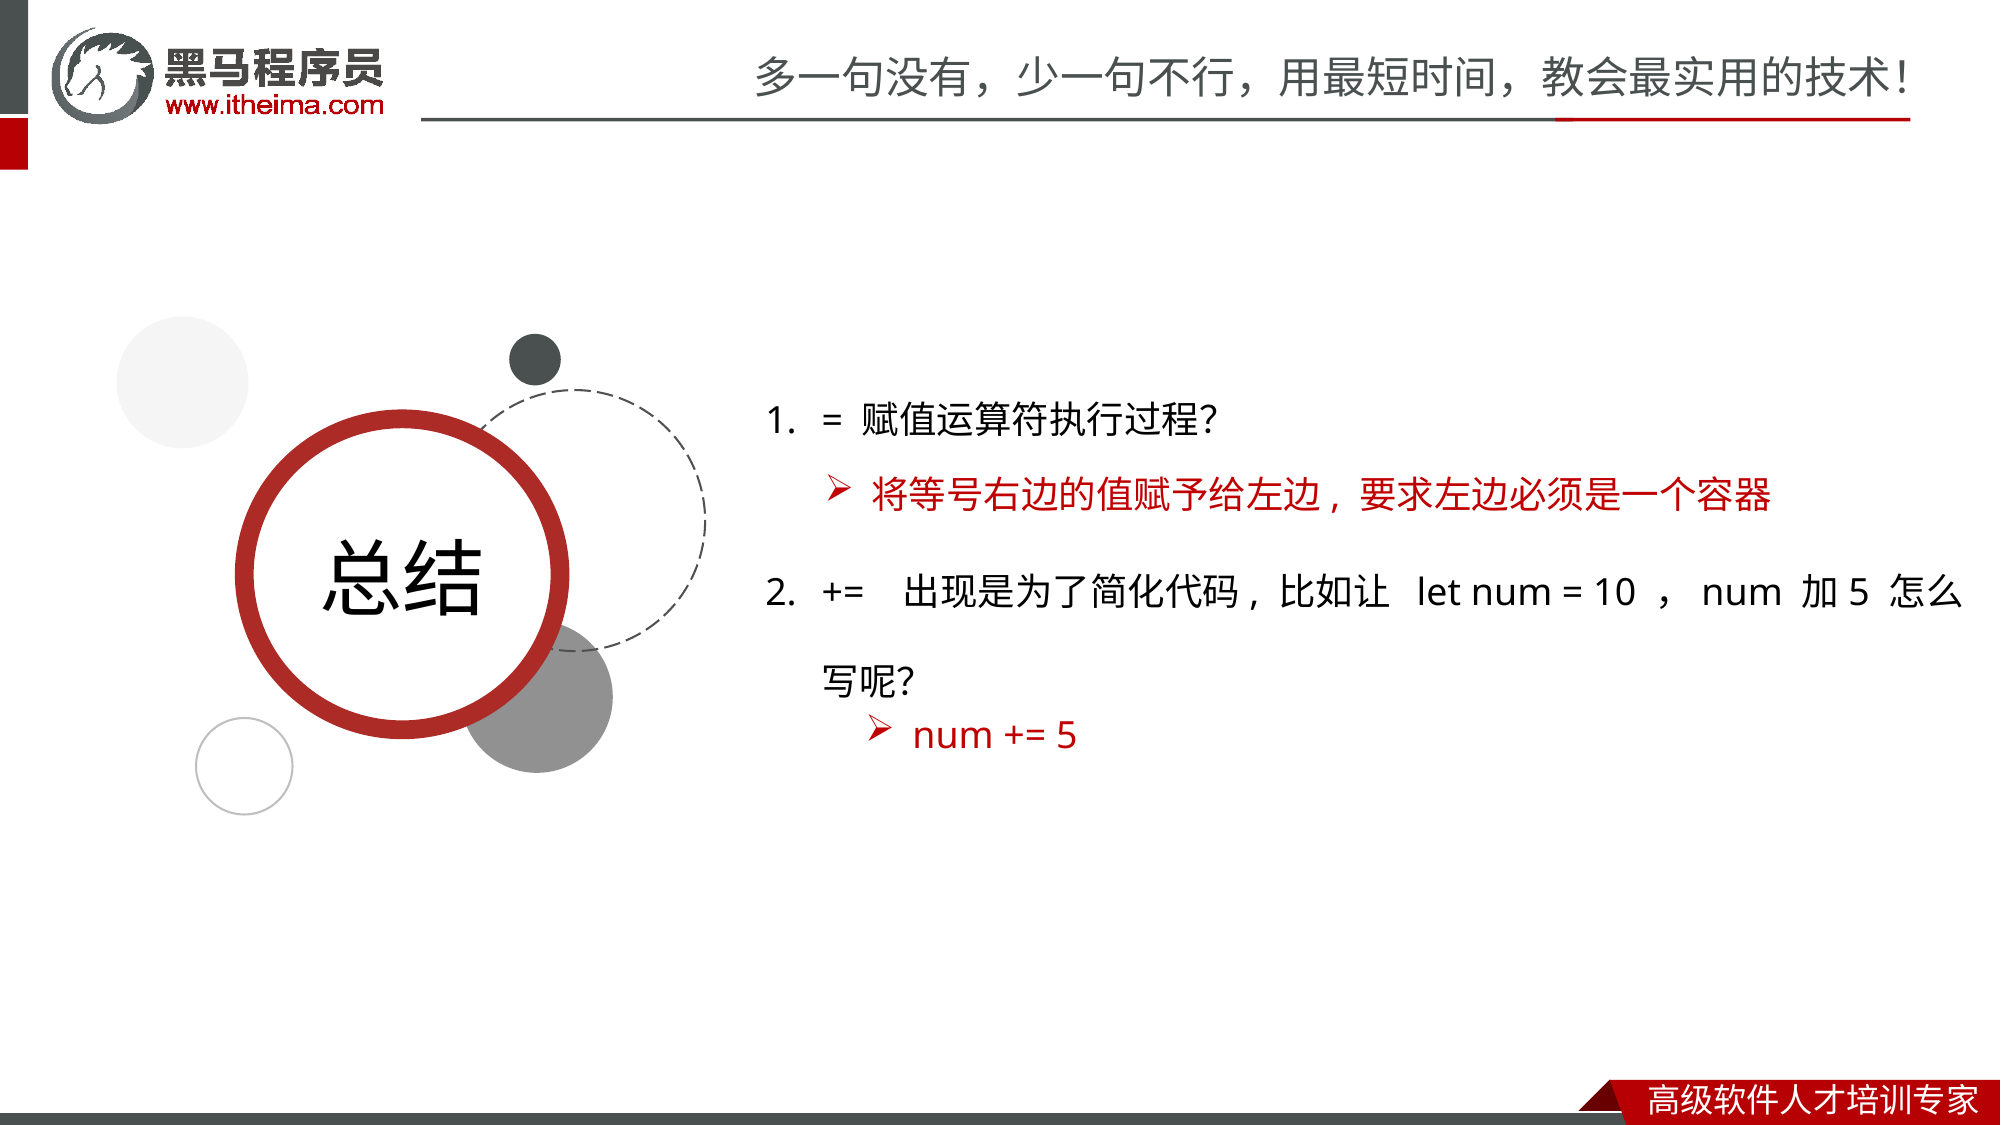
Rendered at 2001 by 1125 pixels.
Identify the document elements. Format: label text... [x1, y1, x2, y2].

picture [50, 26, 384, 125]
list = 赋值运算符执行过程？ 将等号右边的值赋予给左边, 要求左边必须是一个容器 += 出现是为了简化代码, 比如让 let num = 10 ，num 加5 怎么写呢？ num += 5 [750, 183, 2000, 924]
